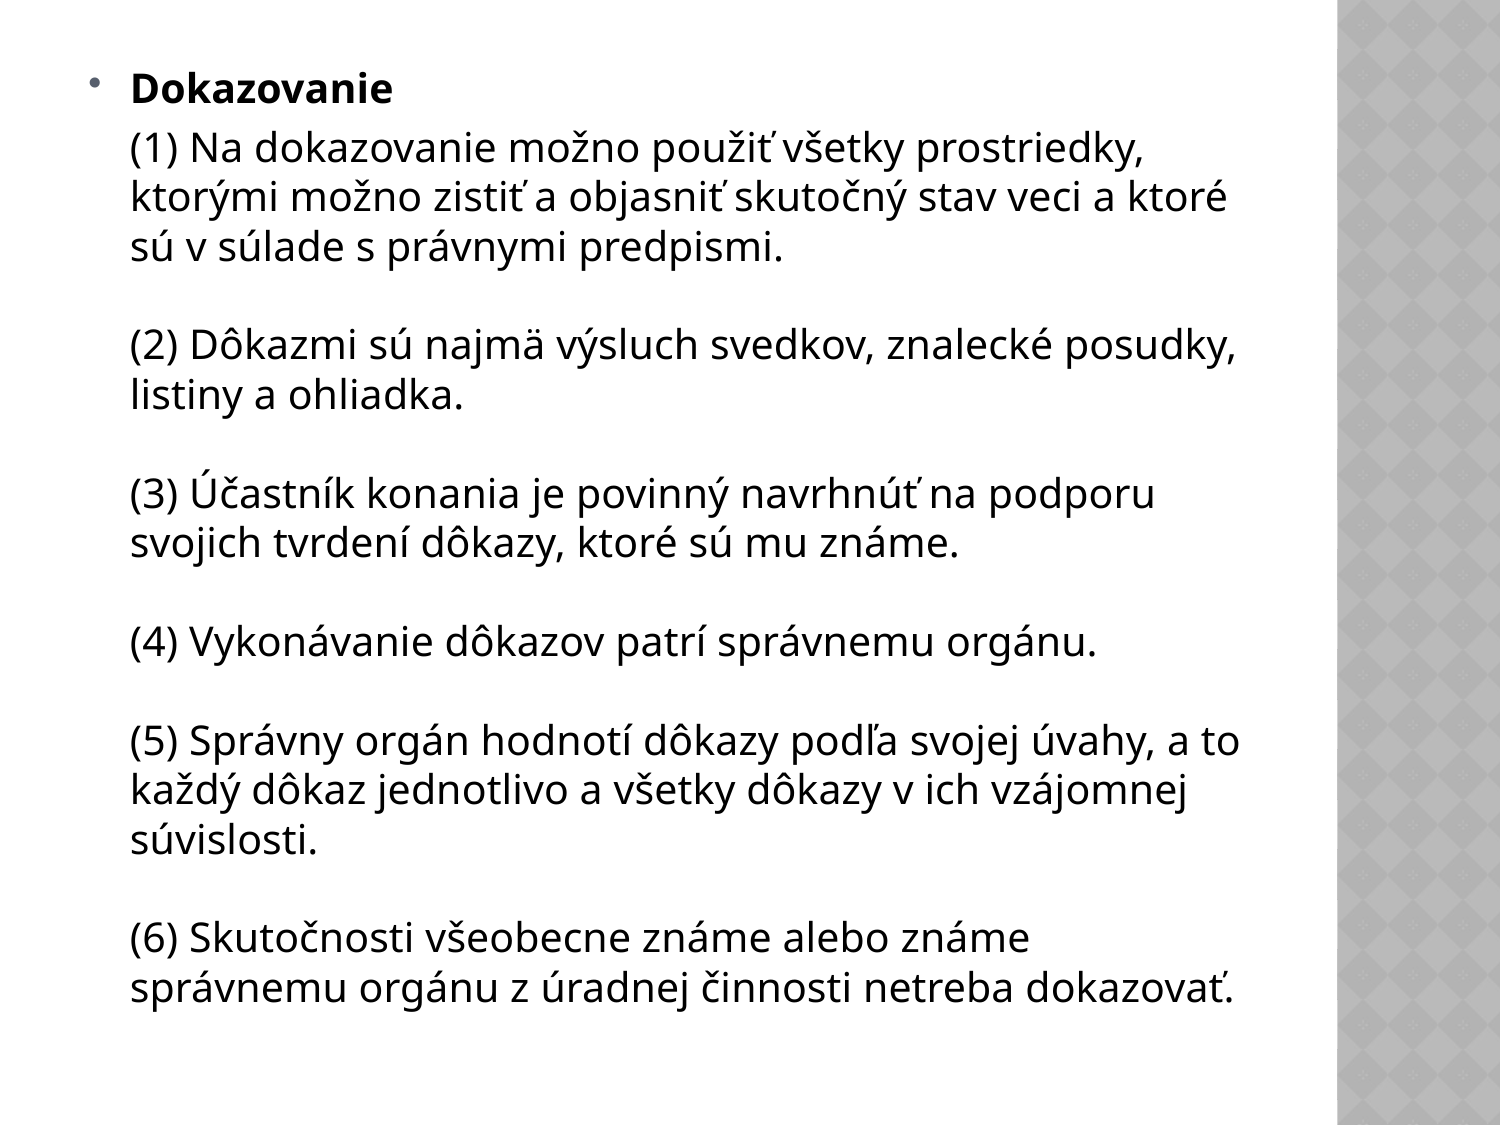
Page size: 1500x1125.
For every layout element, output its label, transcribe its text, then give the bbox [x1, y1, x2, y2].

list Dokazovanie (1) Na dokazovanie možno použiť všetky prostriedky, ktorými možno zistiť a objasniť skutočný stav veci a ktoré sú v súlade s právnymi predpismi. (2) Dôkazmi sú najmä výsluch svedkov, znalecké posudky, listiny a ohliadka. (3) Účastník konania je povinný navrhnúť na podporu svojich tvrdení dôkazy, ktoré sú mu známe. (4) Vykonávanie dôkazov patrí správnemu orgánu. (5) Správny orgán hodnotí dôkazy podľa svojej úvahy, a to každý dôkaz jednotlivo a všetky dôkazy v ich vzájomnej súvislosti. (6) Skutočnosti všeobecne známe alebo známe správnemu orgánu z úradnej činnosti netreba dokazovať. [75, 54, 1263, 1059]
